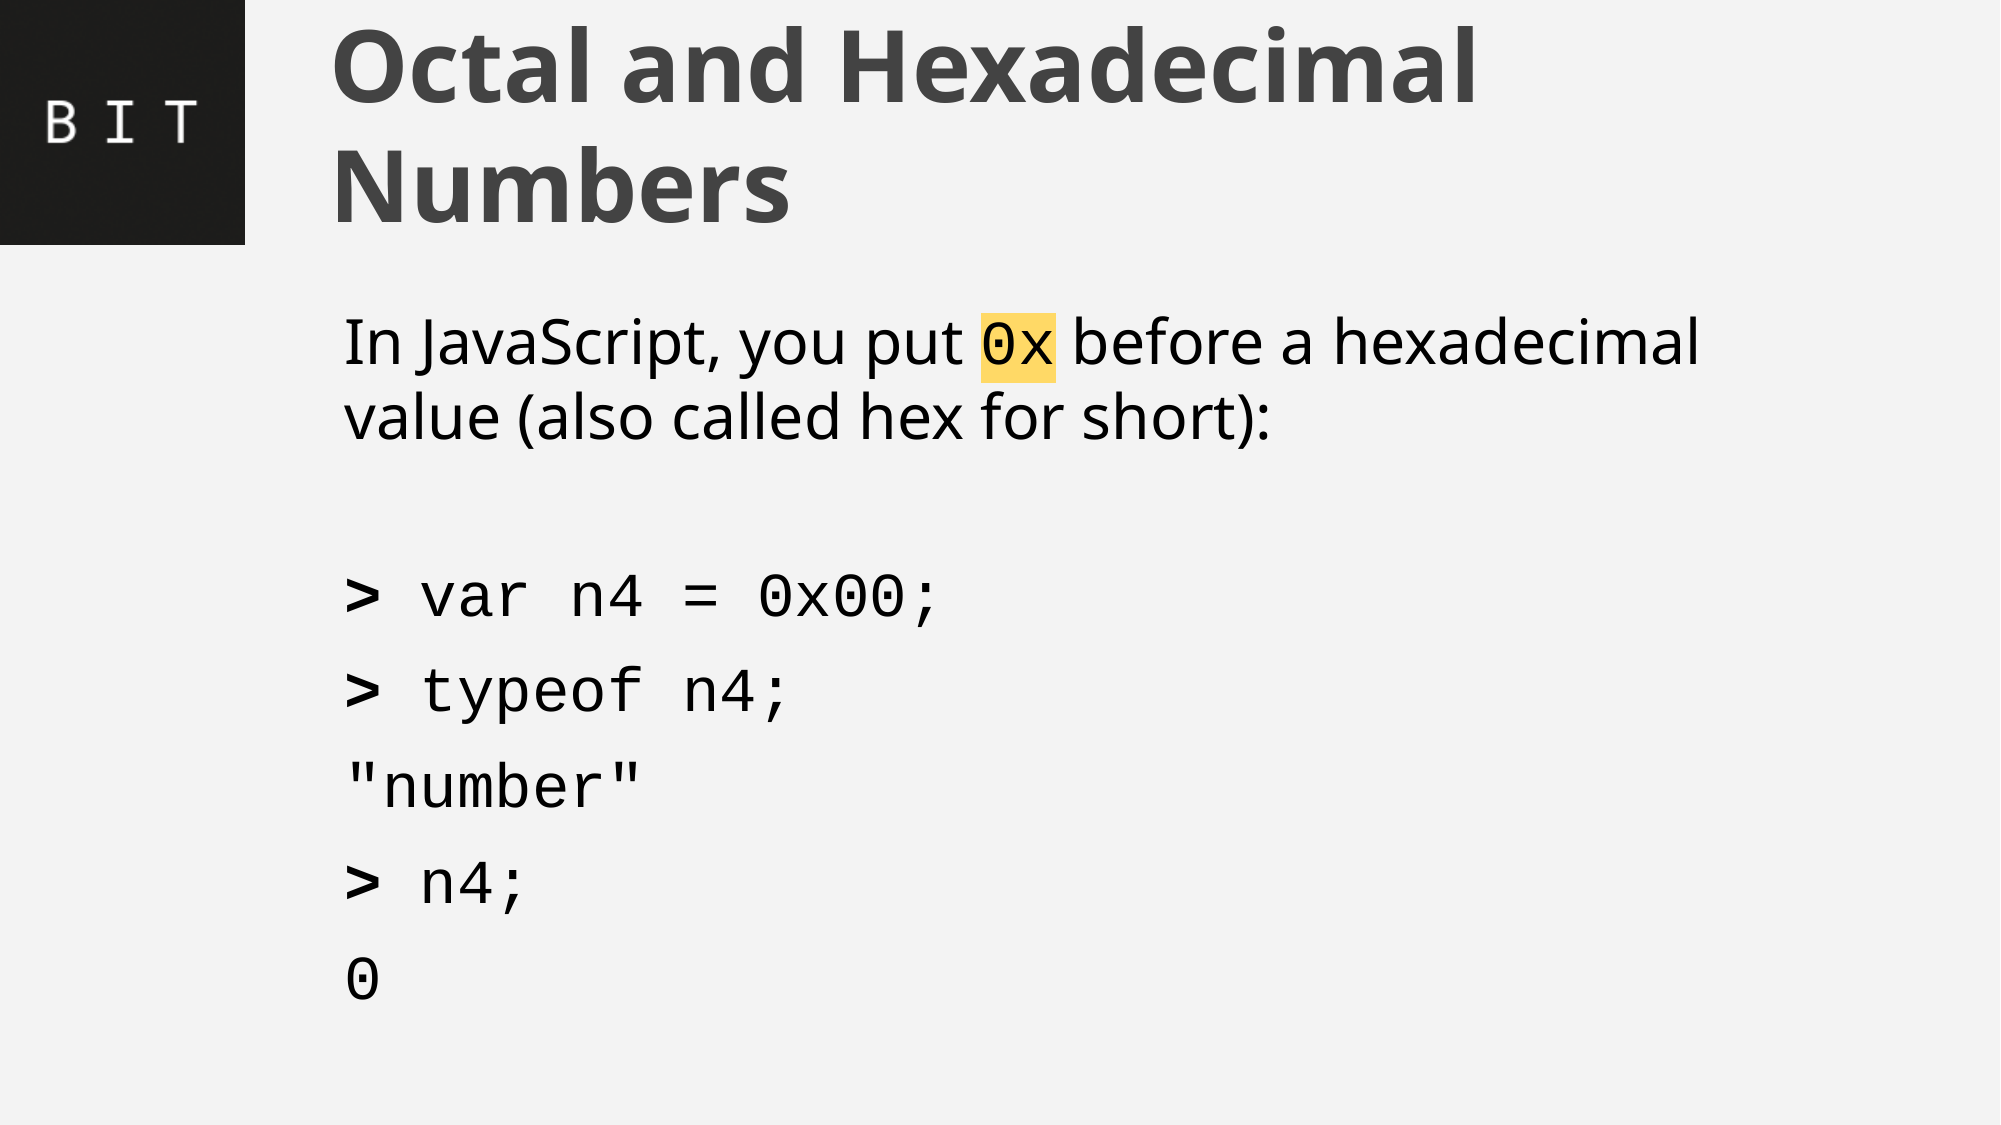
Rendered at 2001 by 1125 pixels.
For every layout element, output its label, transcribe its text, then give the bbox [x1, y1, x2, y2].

text_box In JavaScript, you put 0x before a hexadecimal value (also called hex for short): > var n4 = 0x00; > typeof n4; "number" > n4; 0 [329, 279, 1799, 1035]
text_box Octal and Hexadecimal Numbers [314, 0, 1879, 245]
picture [0, 0, 245, 245]
